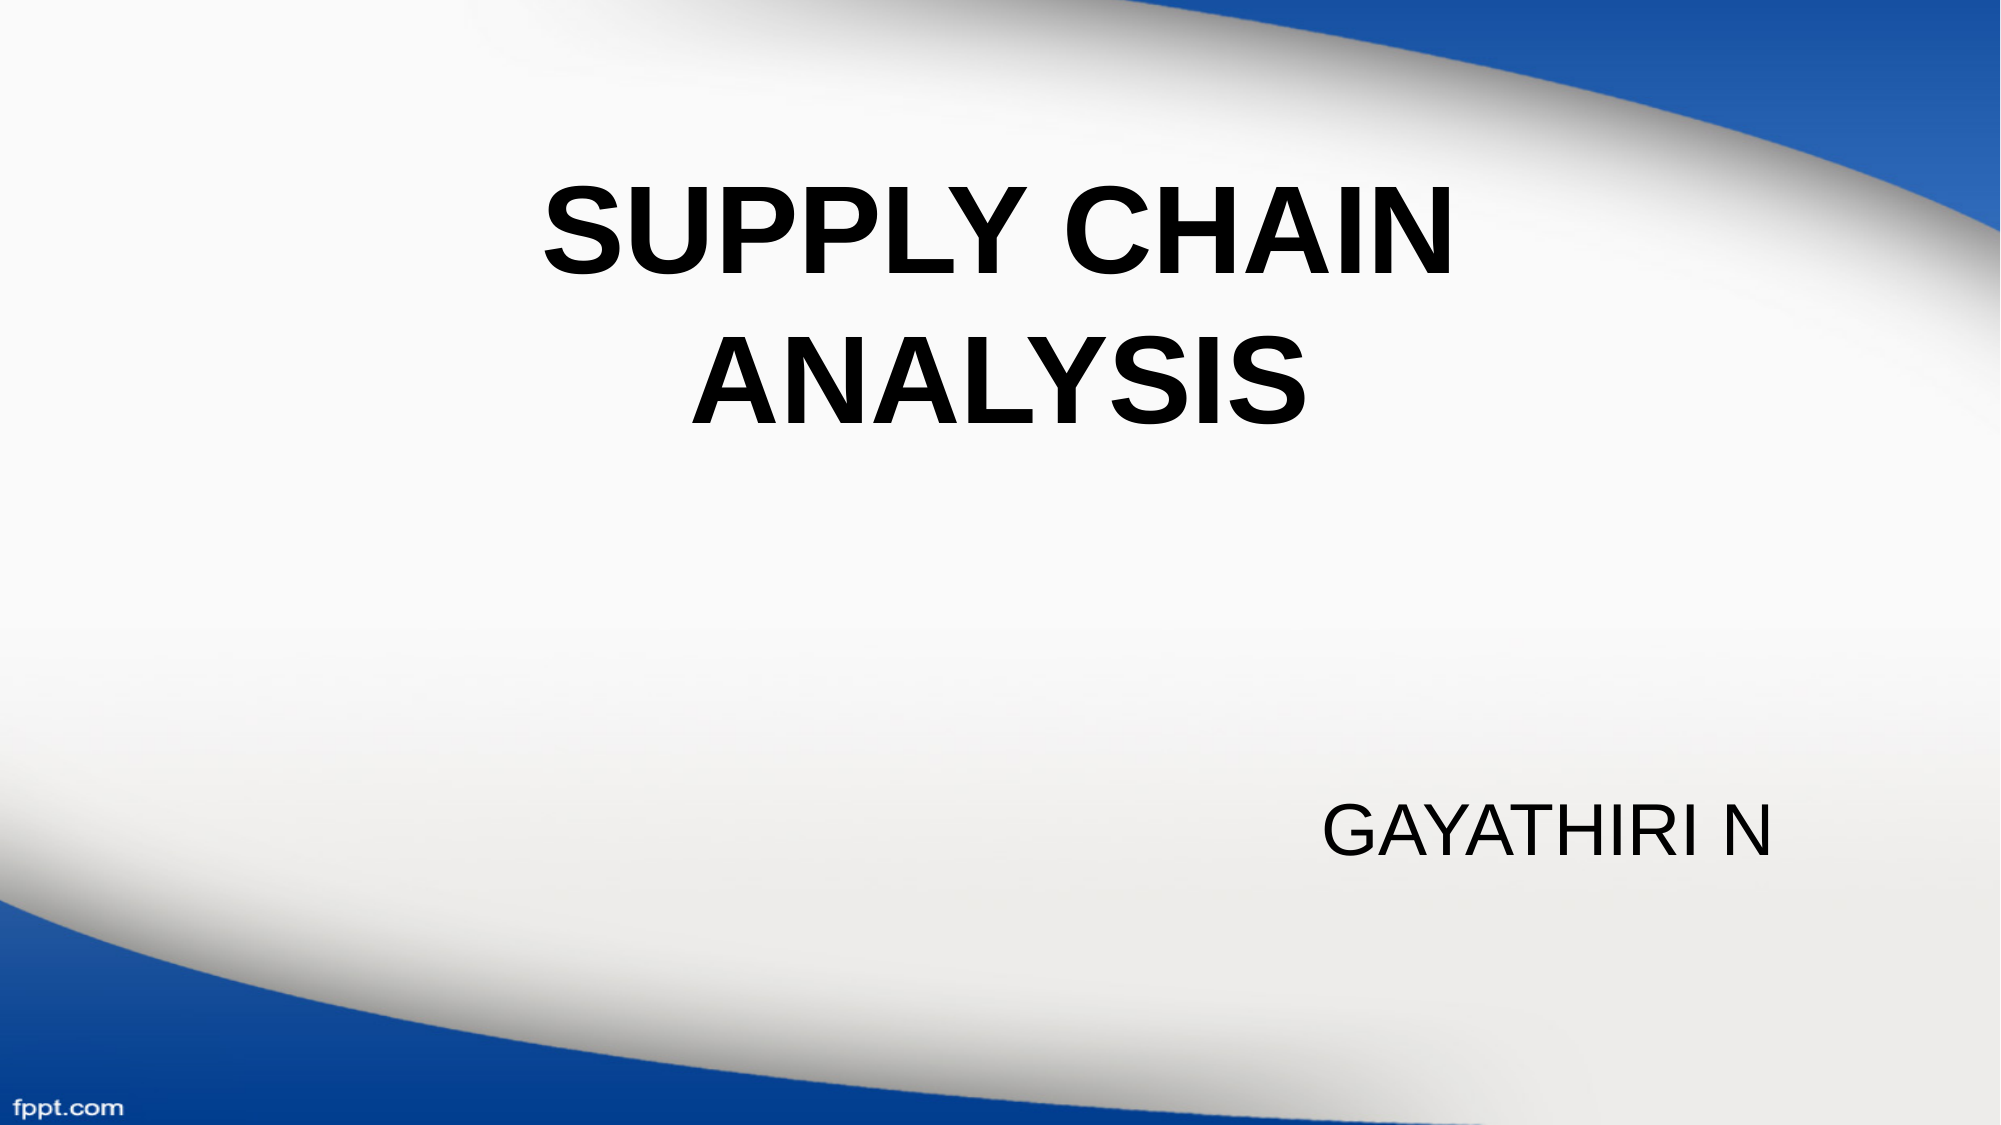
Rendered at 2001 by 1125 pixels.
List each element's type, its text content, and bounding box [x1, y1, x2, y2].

title SUPPLY CHAIN ANALYSIS [249, 184, 1750, 456]
picture [0, 0, 2001, 1125]
subtitle GAYATHIRI N [1117, 774, 1979, 879]
